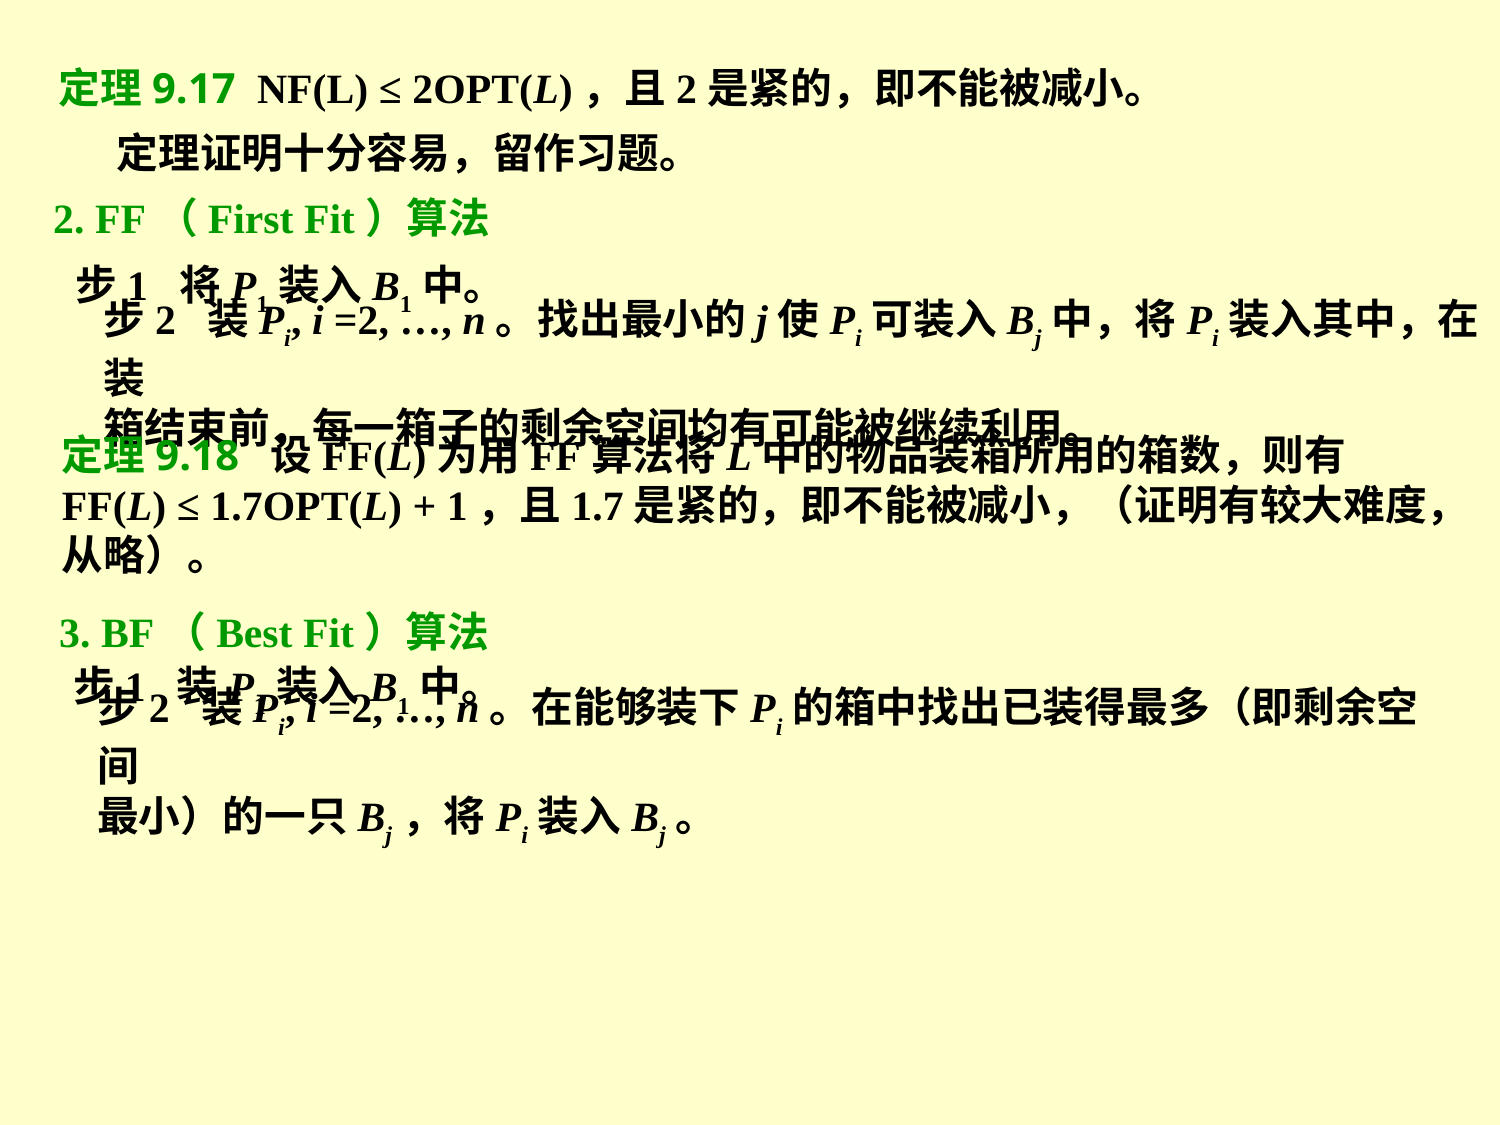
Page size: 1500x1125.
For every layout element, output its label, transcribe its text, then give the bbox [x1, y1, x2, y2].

text_box 定理证明十分容易，留作习题。 [101, 119, 716, 185]
text_box 3. BF（Best Fit）算法 [44, 598, 505, 663]
text_box 步1 将P1装入B1中。 [60, 251, 521, 325]
text_box 步2 装Pi, i =2, …, n。找出最小的j使Pi可装入Bj中，将Pi装入其中，在装 箱结束前，每一箱子的剩余空间均有可能被继续利用。 [88, 285, 1500, 421]
text_box 步2 装Pi, i =2, …, n。在能够装下Pi的箱中找出已装得最多（即剩余空间 最小）的一只Bj，将Pi装入Bj。 [82, 673, 1471, 857]
text_box 定理9.17 NF(L) ≤ 2OPT(L)，且2是紧的，即不能被减小。 [43, 54, 1182, 120]
text_box 步1 装P1装入B1中。 [58, 652, 518, 727]
text_box 定理9.18 设FF(L)为用FF算法将L中的物品装箱所用的箱数，则有 FF(L) ≤ 1.7OPT(L) + 1，且1.7是紧的，即不能被减小，（证明有较大难度， 从略）。 [47, 421, 1500, 586]
text_box 2. FF（First Fit）算法 [38, 184, 506, 250]
